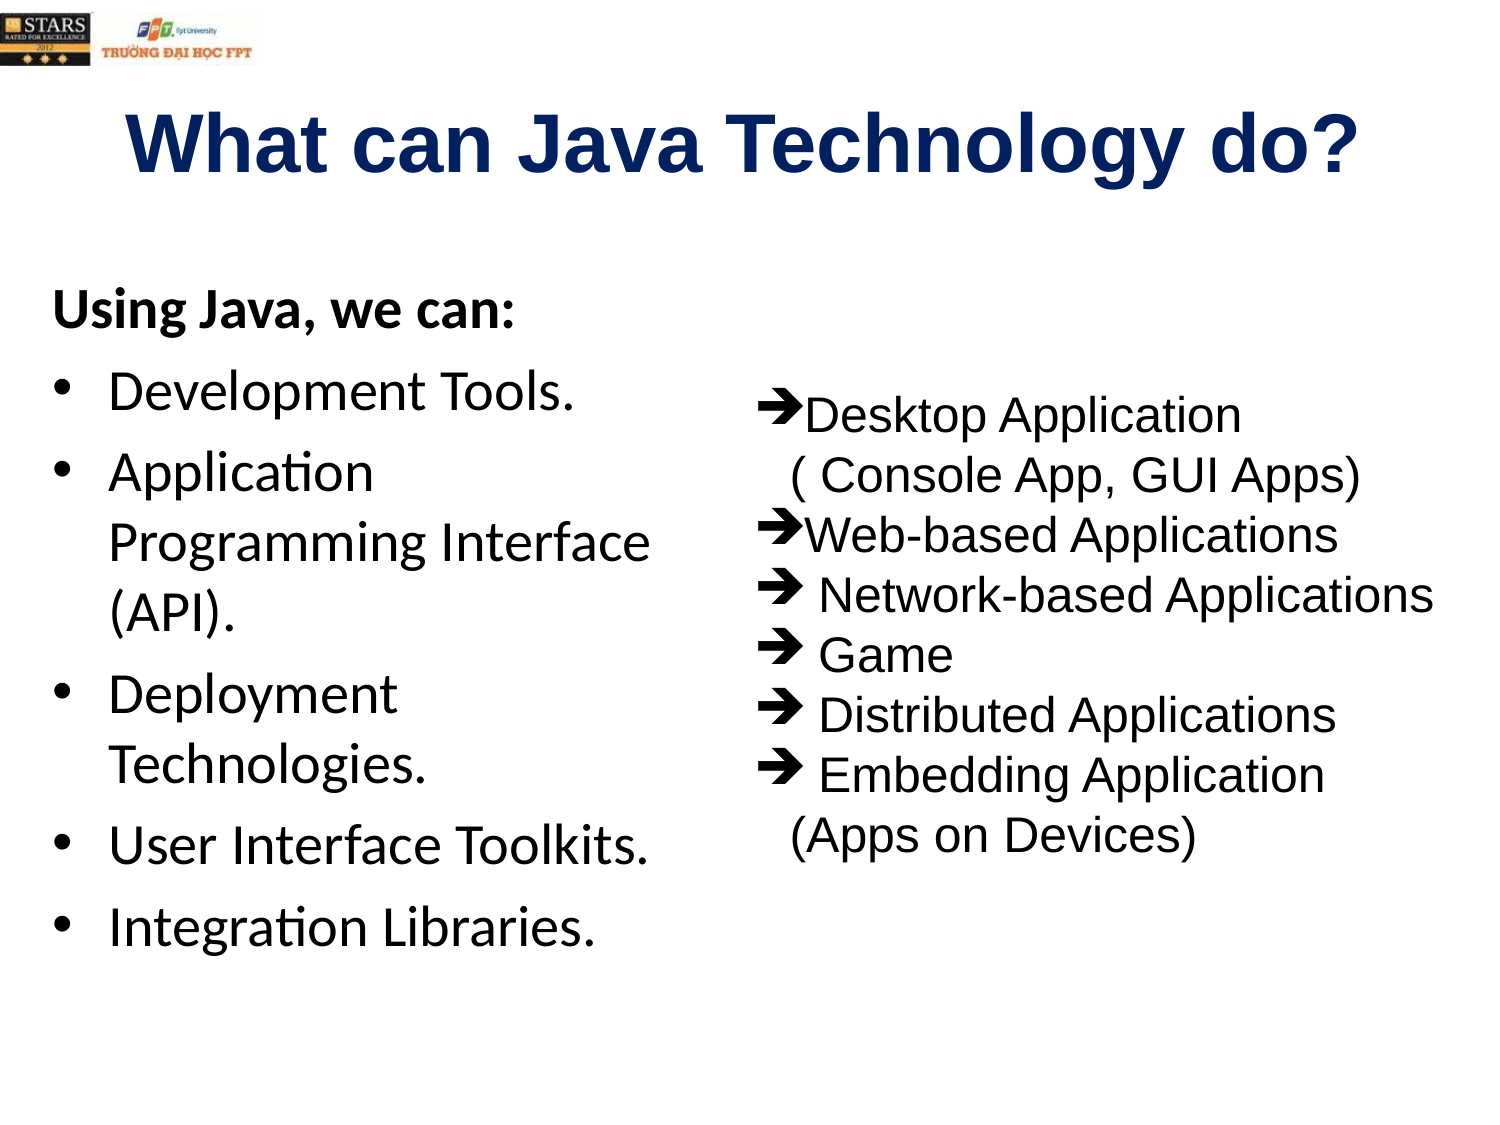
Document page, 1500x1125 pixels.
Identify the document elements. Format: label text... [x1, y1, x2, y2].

title What can Java Technology do? [37, 45, 1450, 233]
text_box Desktop Application ( Console App, GUI Apps) Web-based Applications Network-based Applications Game Distributed Applications Embedding Application (Apps on Devices) [699, 374, 1450, 870]
picture [0, 12, 263, 66]
list Using Java, we can: Development Tools. Application Programming Interface (API). Deployment Technologies. User Interface Toolkits. Integration Libraries. [37, 262, 675, 988]
